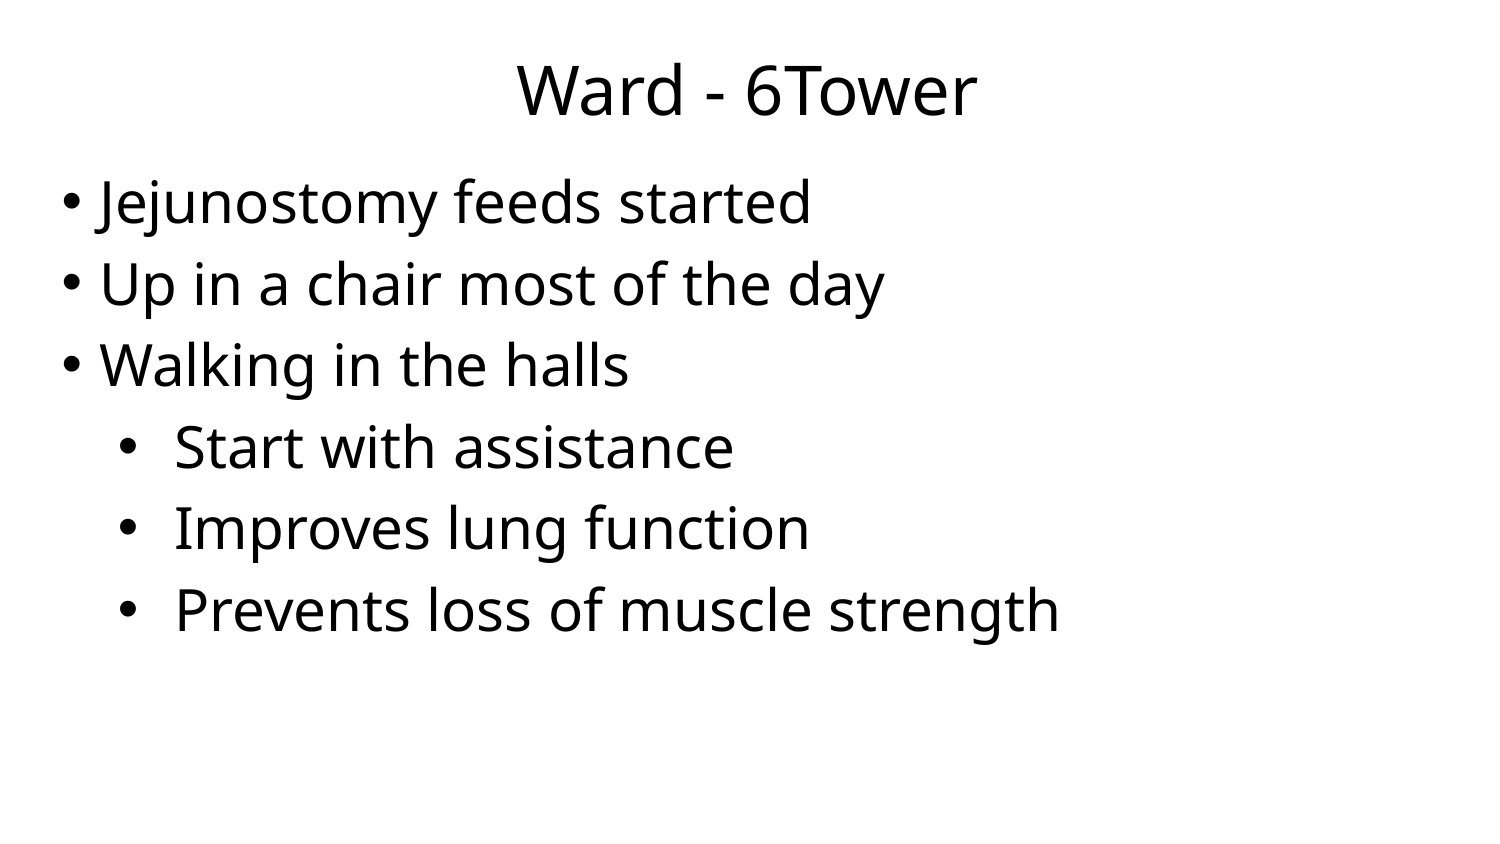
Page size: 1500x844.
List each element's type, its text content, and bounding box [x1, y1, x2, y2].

title Ward - 6Tower [46, 33, 1450, 143]
list Jejunostomy feeds started Up in a chair most of the day Walking in the halls Start with assistance Improves lung function Prevents loss of muscle strength [46, 157, 1450, 810]
